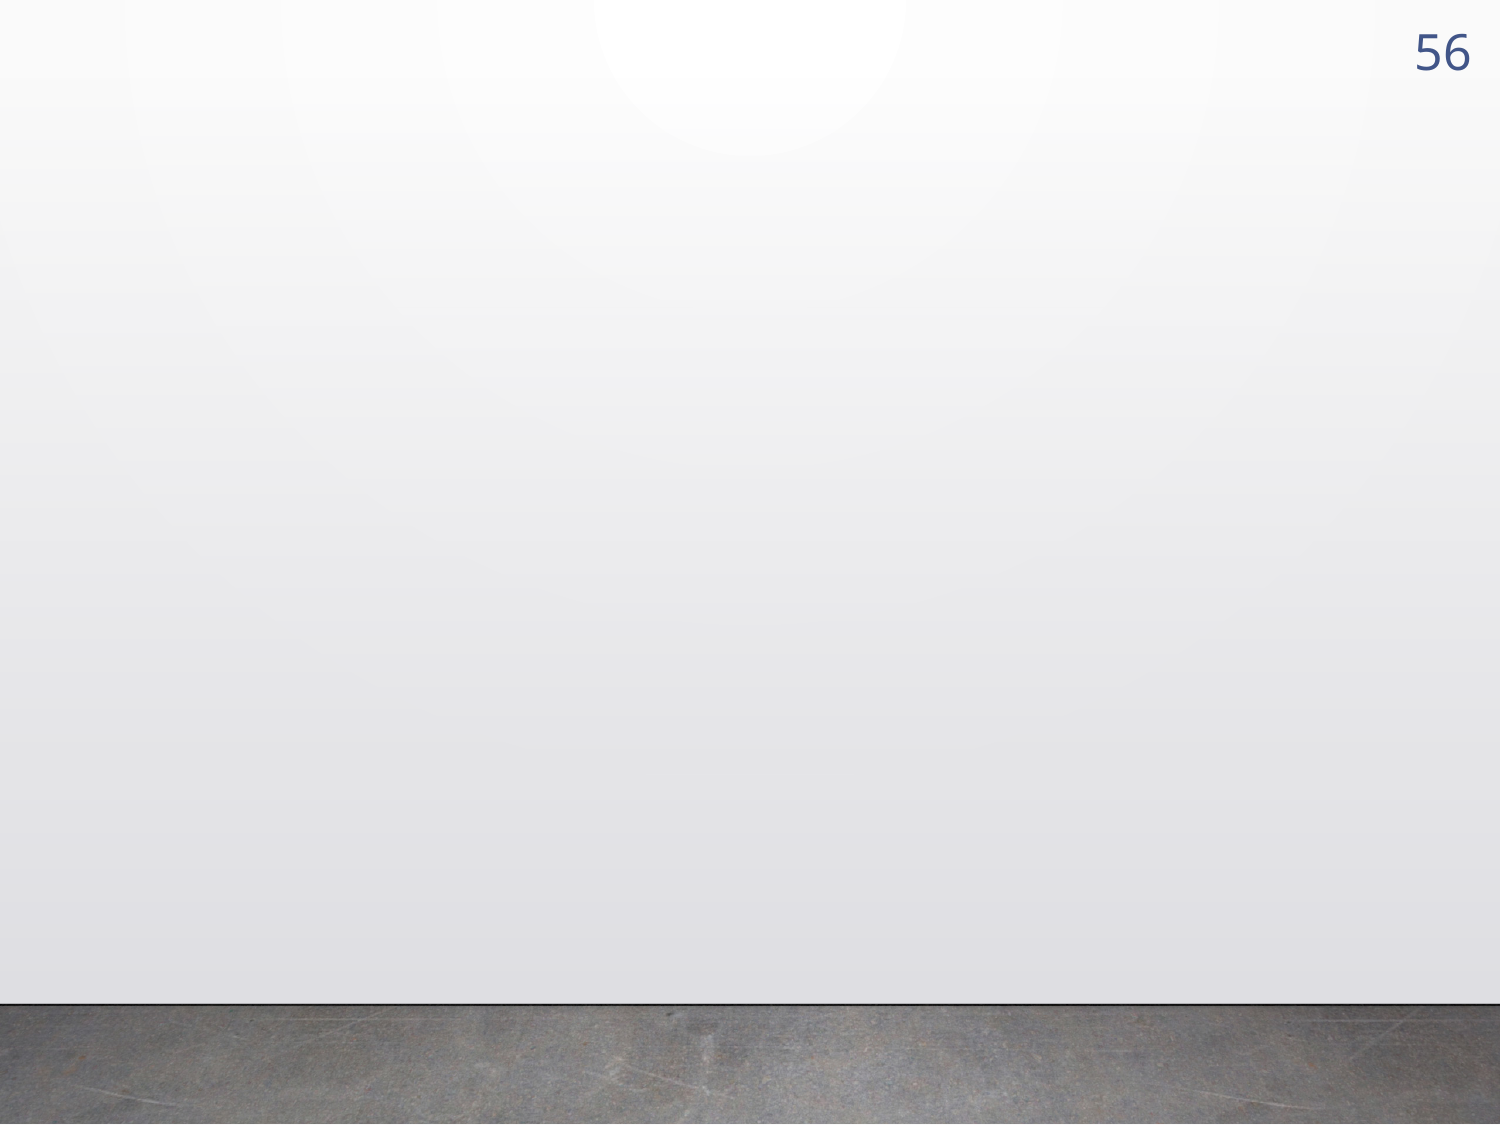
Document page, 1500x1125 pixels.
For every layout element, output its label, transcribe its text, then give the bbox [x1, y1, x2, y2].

picture [0, 1004, 1500, 1124]
slide_number 55 [1378, 12, 1487, 76]
